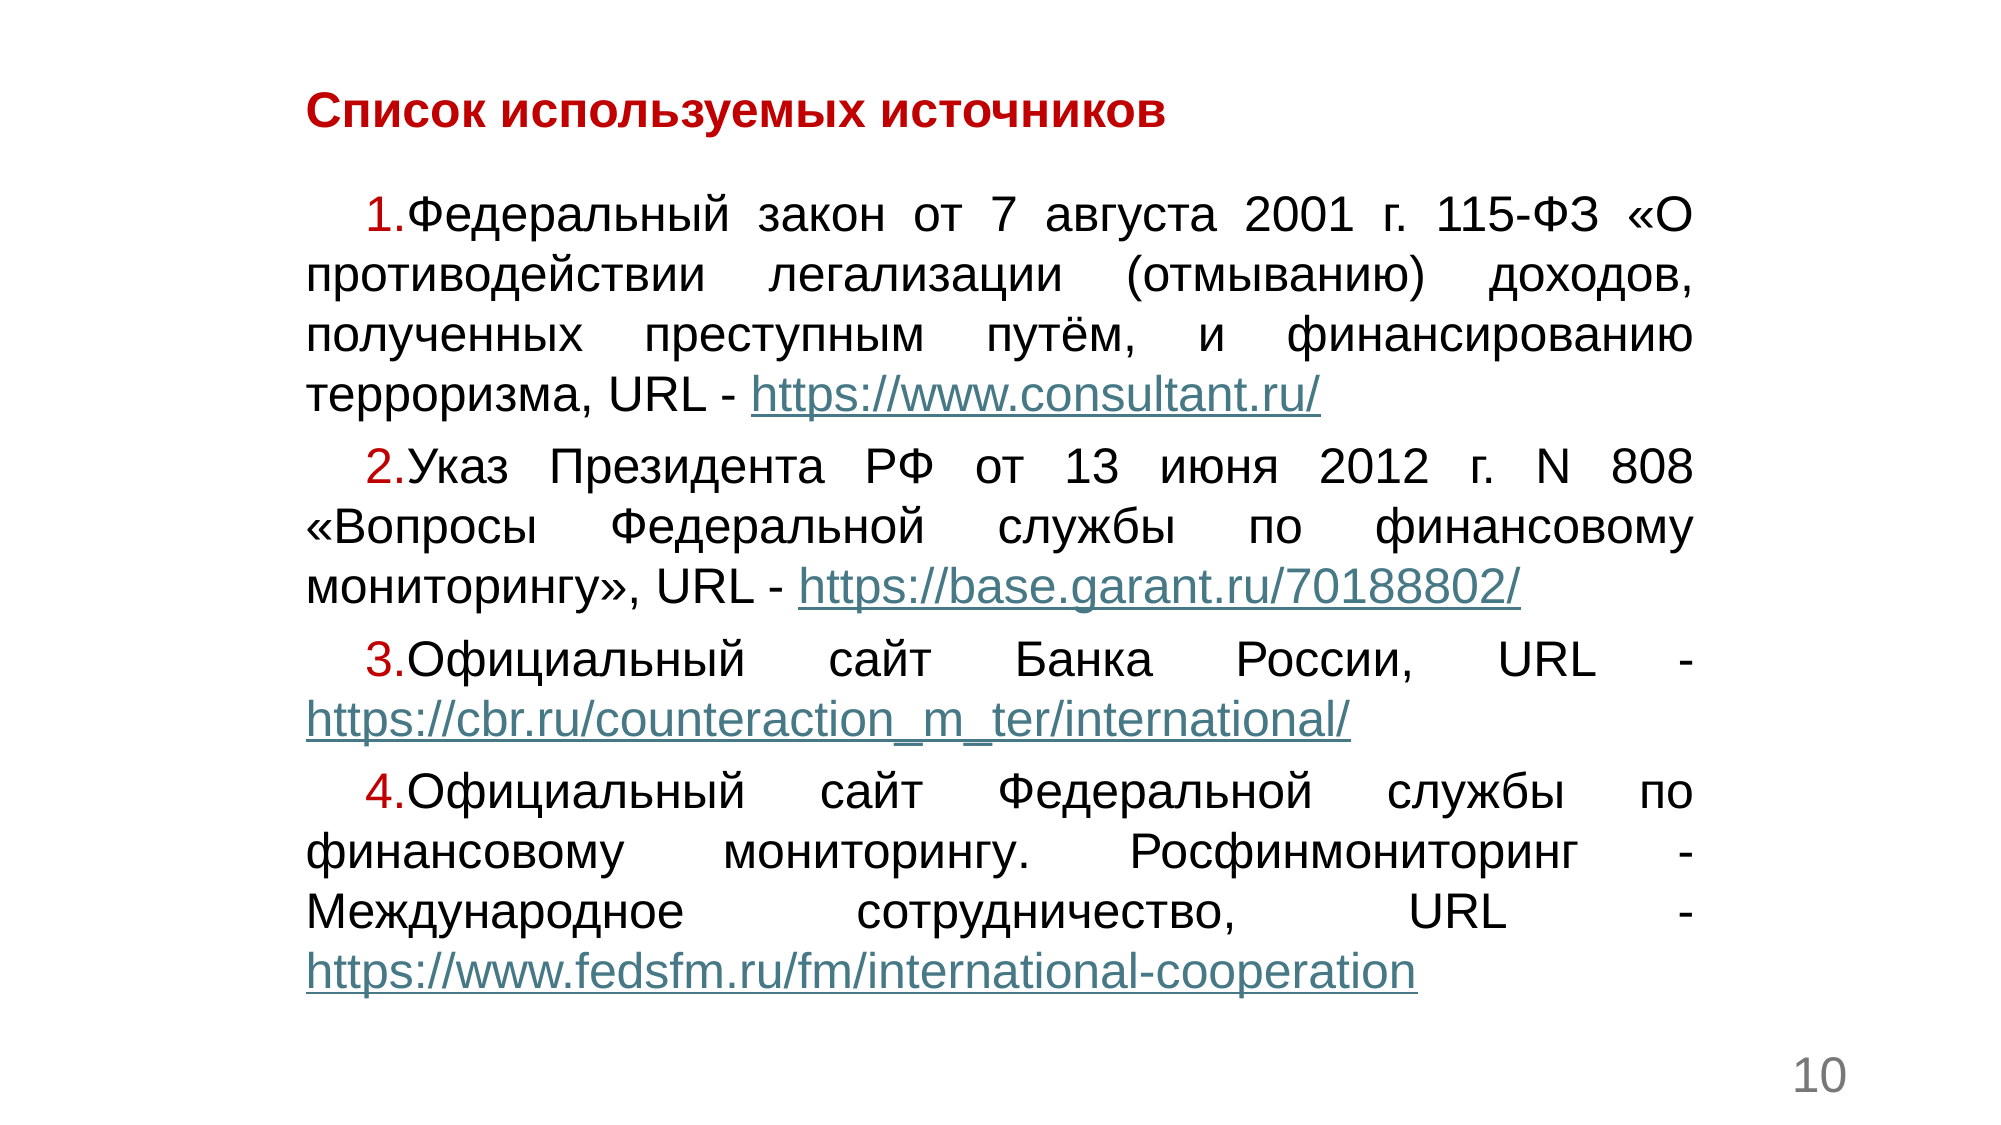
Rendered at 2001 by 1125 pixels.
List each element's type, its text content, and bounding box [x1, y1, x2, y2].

text_box Федеральный закон от 7 августа 2001 г. 115-ФЗ «О противодействии легализации (отмыванию) доходов, полученных преступным путём, и финансированию терроризма, URL - https://www.consultant.ru/ Указ Президента РФ от 13 июня 2012 г. N 808 «Вопросы Федеральной службы по финансовому мониторингу», URL - https://base.garant.ru/70188802/ Официальный сайт Банка России, URL - https://cbr.ru/counteraction_m_ter/international/ Официальный сайт Федеральной службы по финансовому мониторингу. Росфинмониторинг - Международное сотрудничество, URL - https://www.fedsfm.ru/fm/international-cooperation [290, 173, 1710, 1007]
text_box Список используемых источников [290, 70, 1710, 145]
slide_number 10 [1412, 1042, 1863, 1103]
